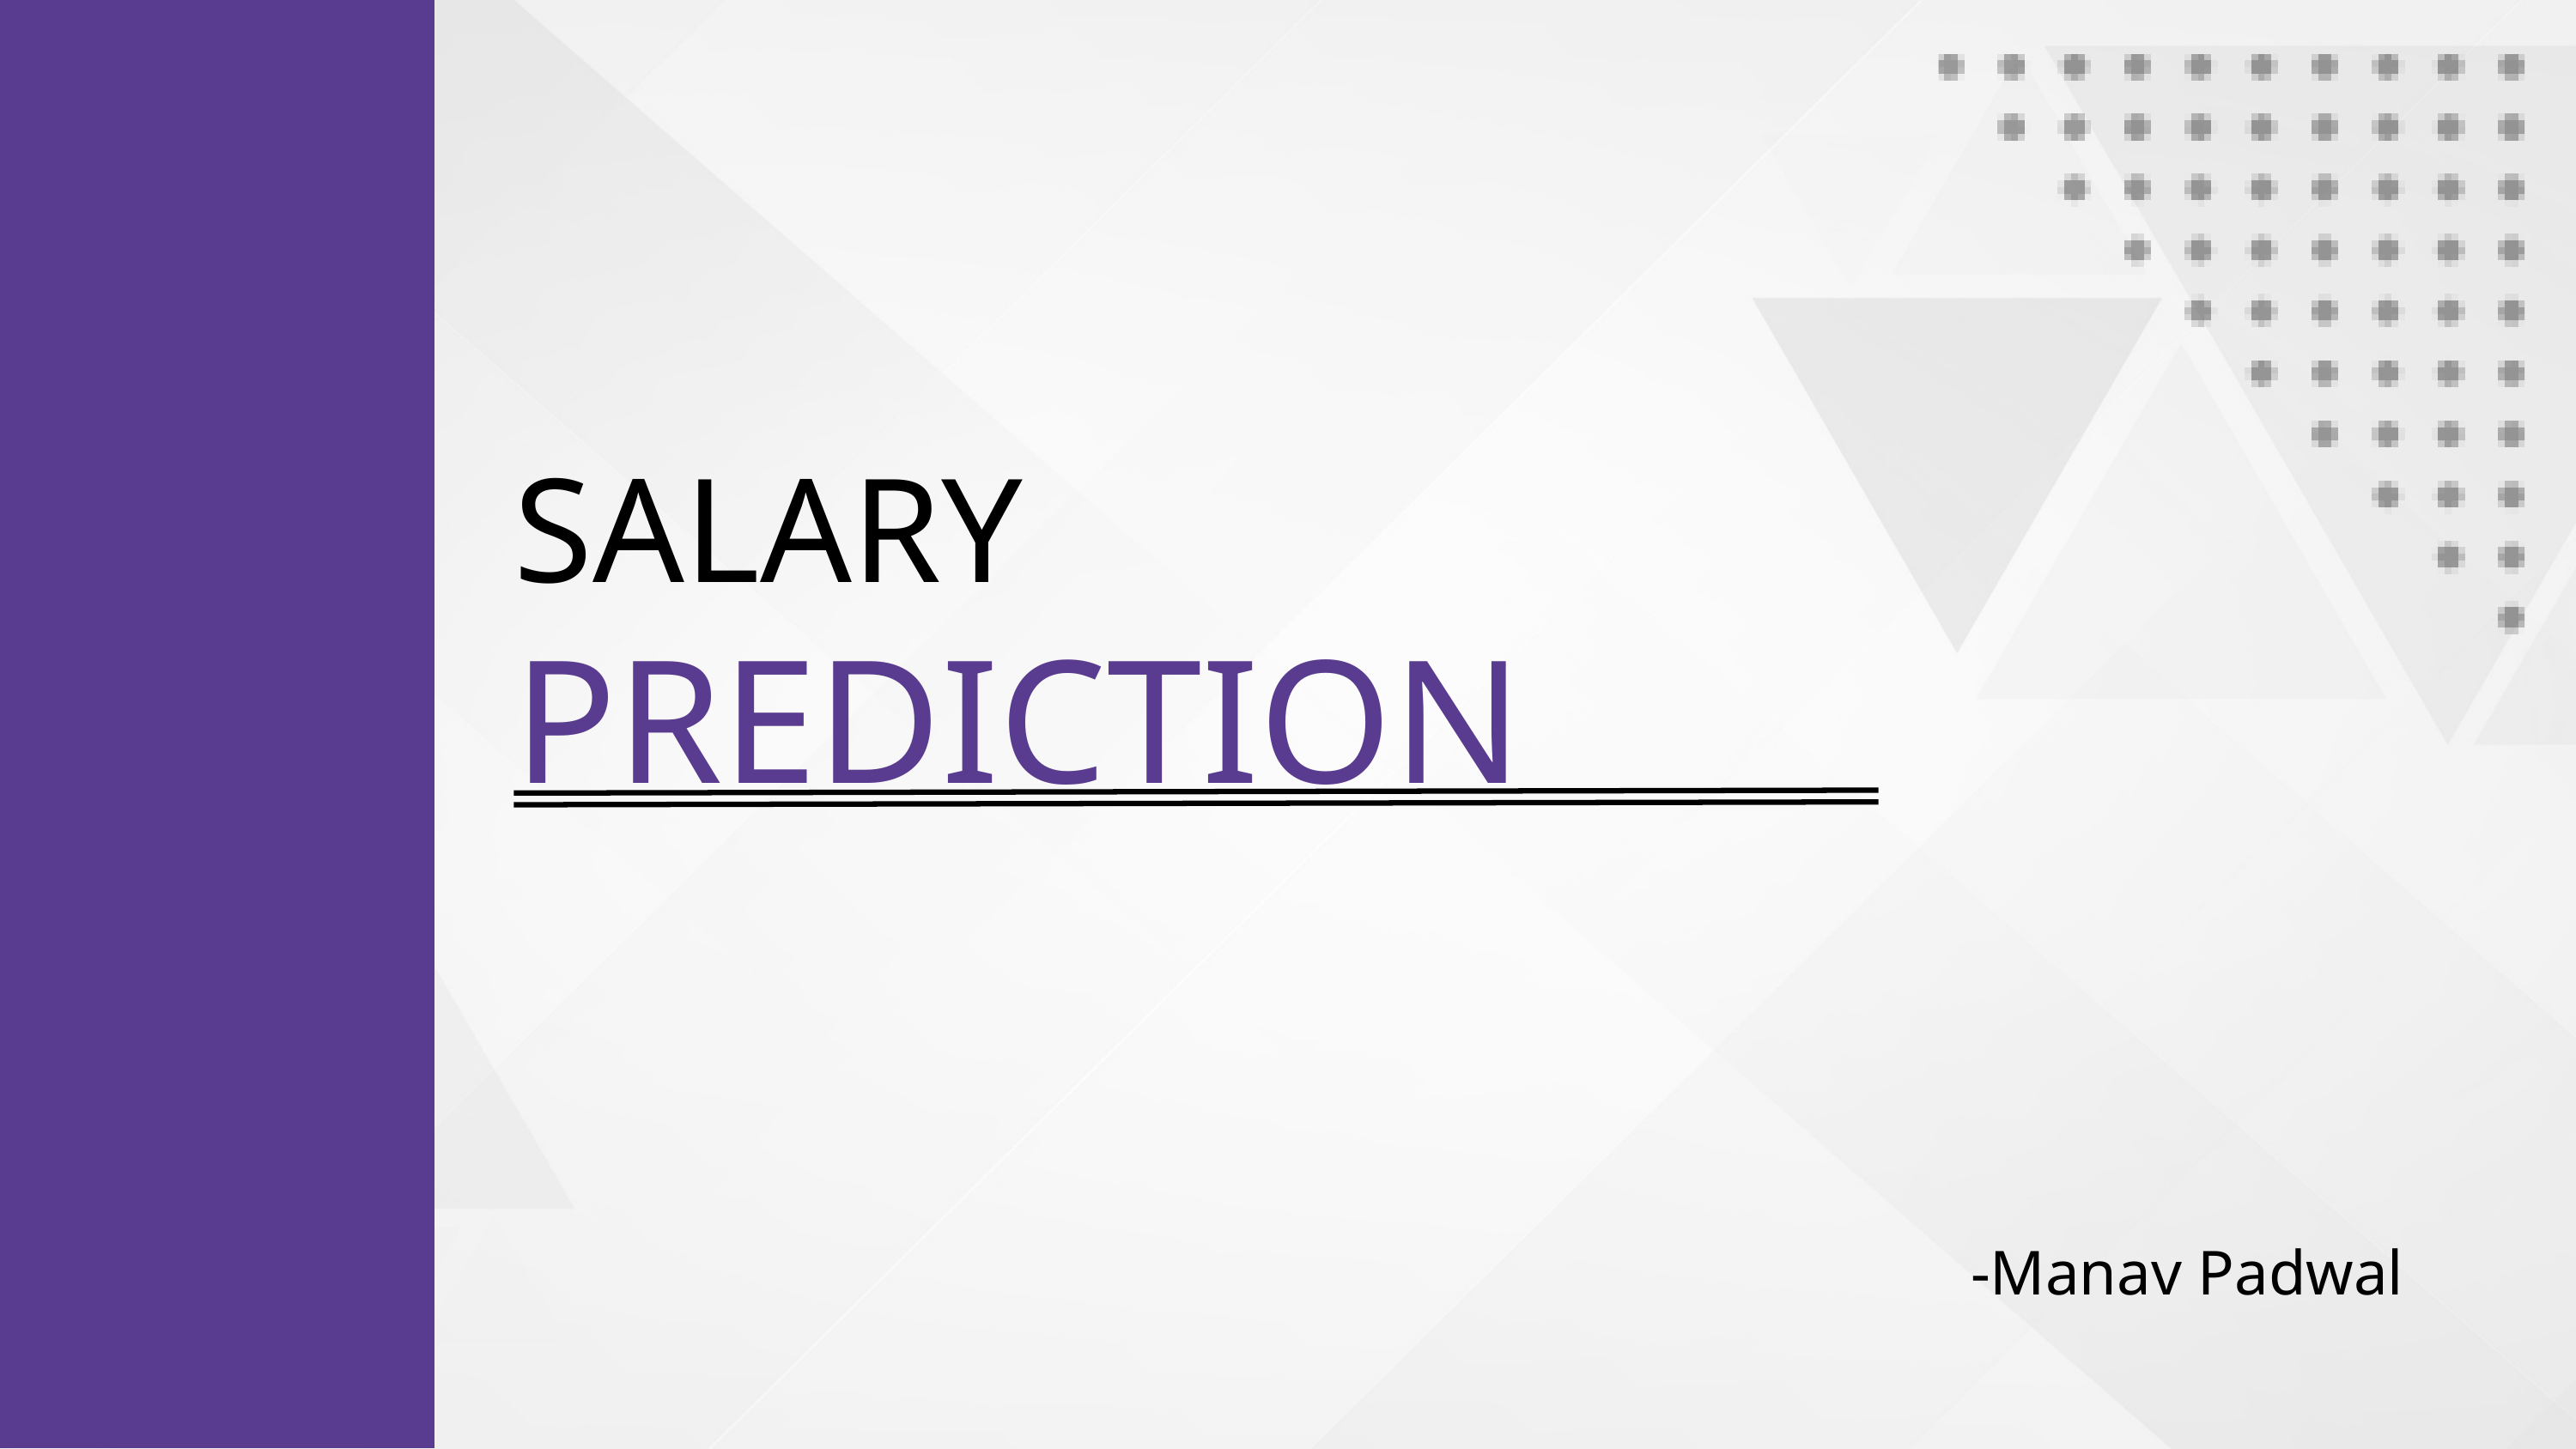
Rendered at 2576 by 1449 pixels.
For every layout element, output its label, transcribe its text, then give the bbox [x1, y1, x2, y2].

text_box [1938, 54, 2525, 634]
text_box SALARY [513, 409, 1531, 578]
text_box PREDICTION [513, 578, 2063, 817]
text_box [436, 0, 2576, 1449]
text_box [0, 0, 435, 1449]
text_box -Manav Padwal [1965, 1222, 2410, 1307]
